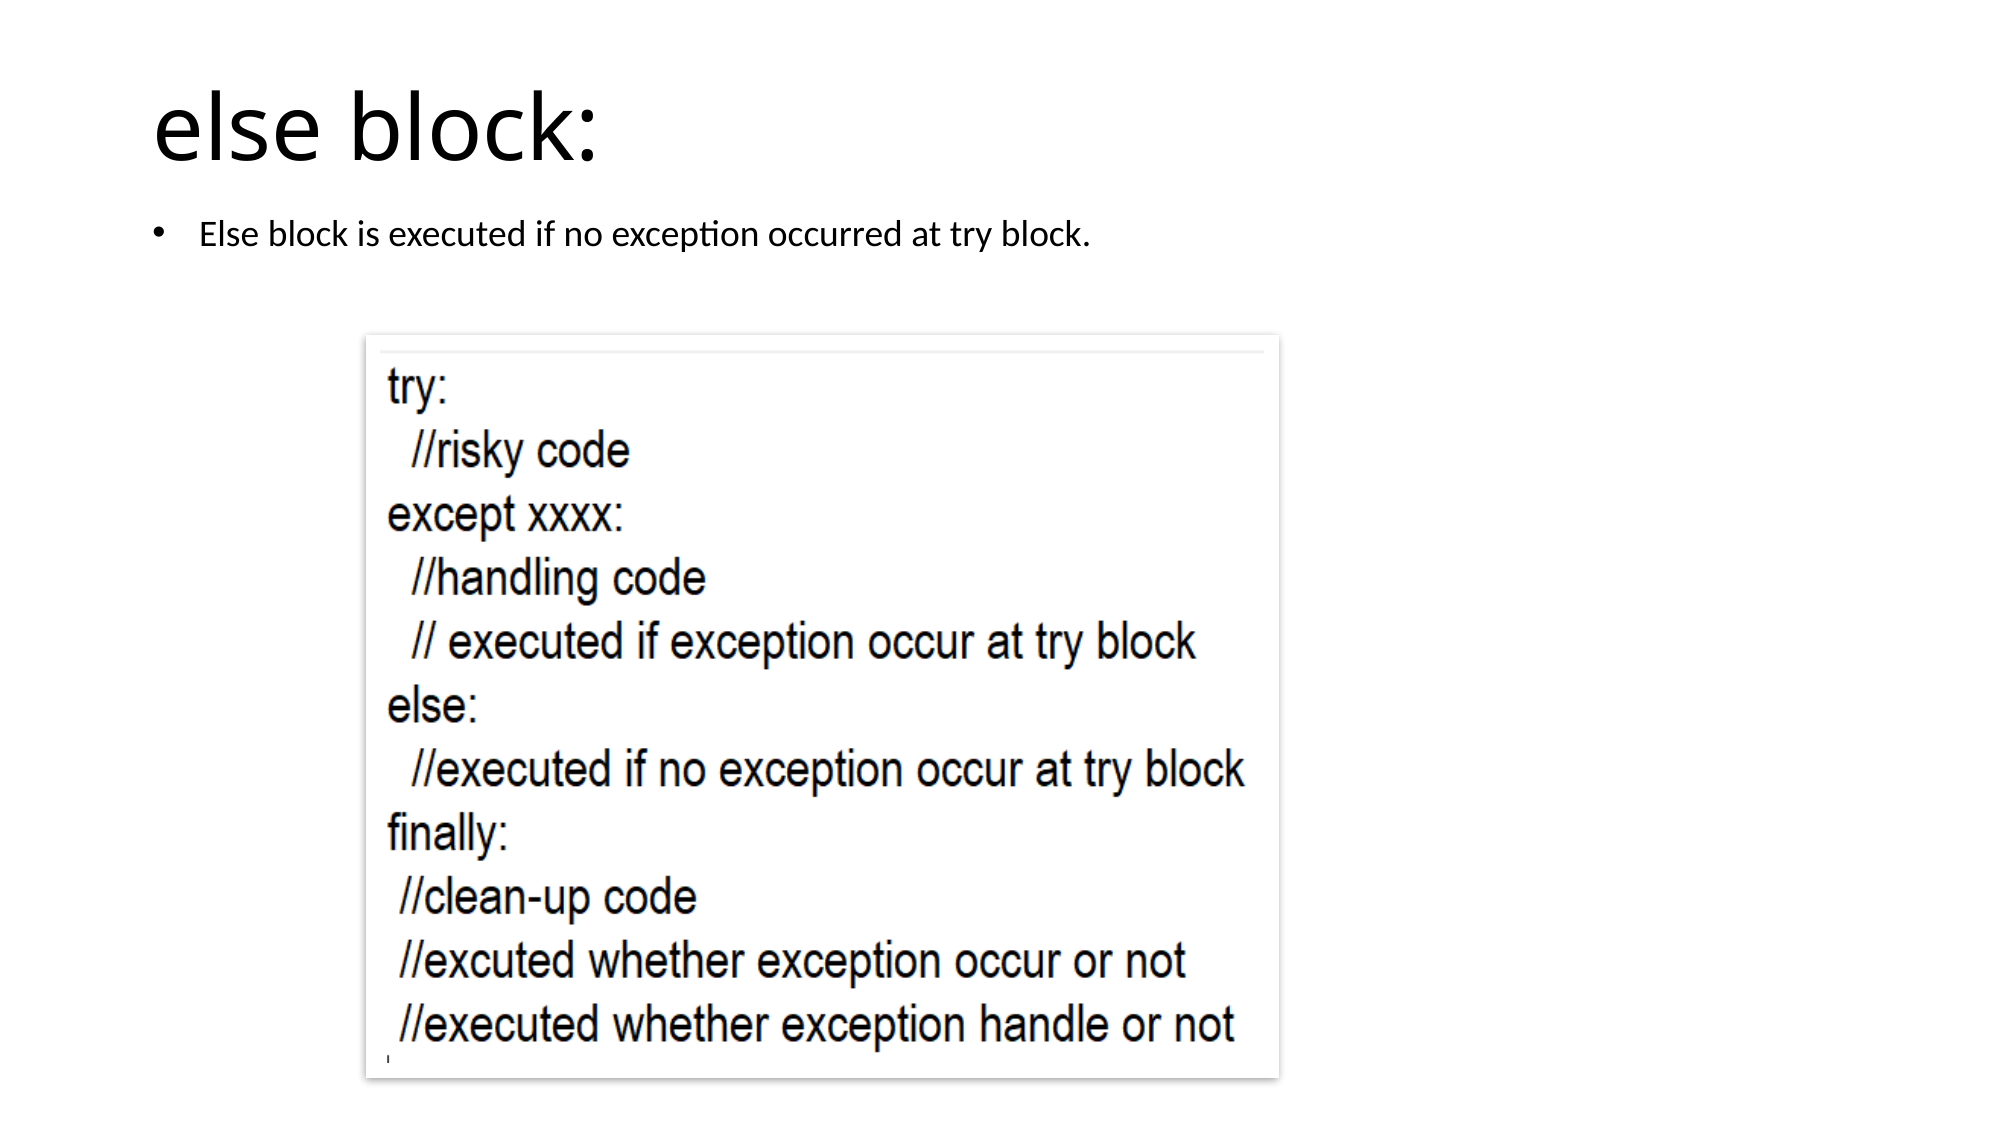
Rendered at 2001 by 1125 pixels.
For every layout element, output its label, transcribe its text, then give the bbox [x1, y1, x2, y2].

text_box Else block is executed if no exception occurred at try block. [137, 201, 1237, 262]
title else block: [137, 59, 1863, 202]
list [380, 349, 1265, 1064]
